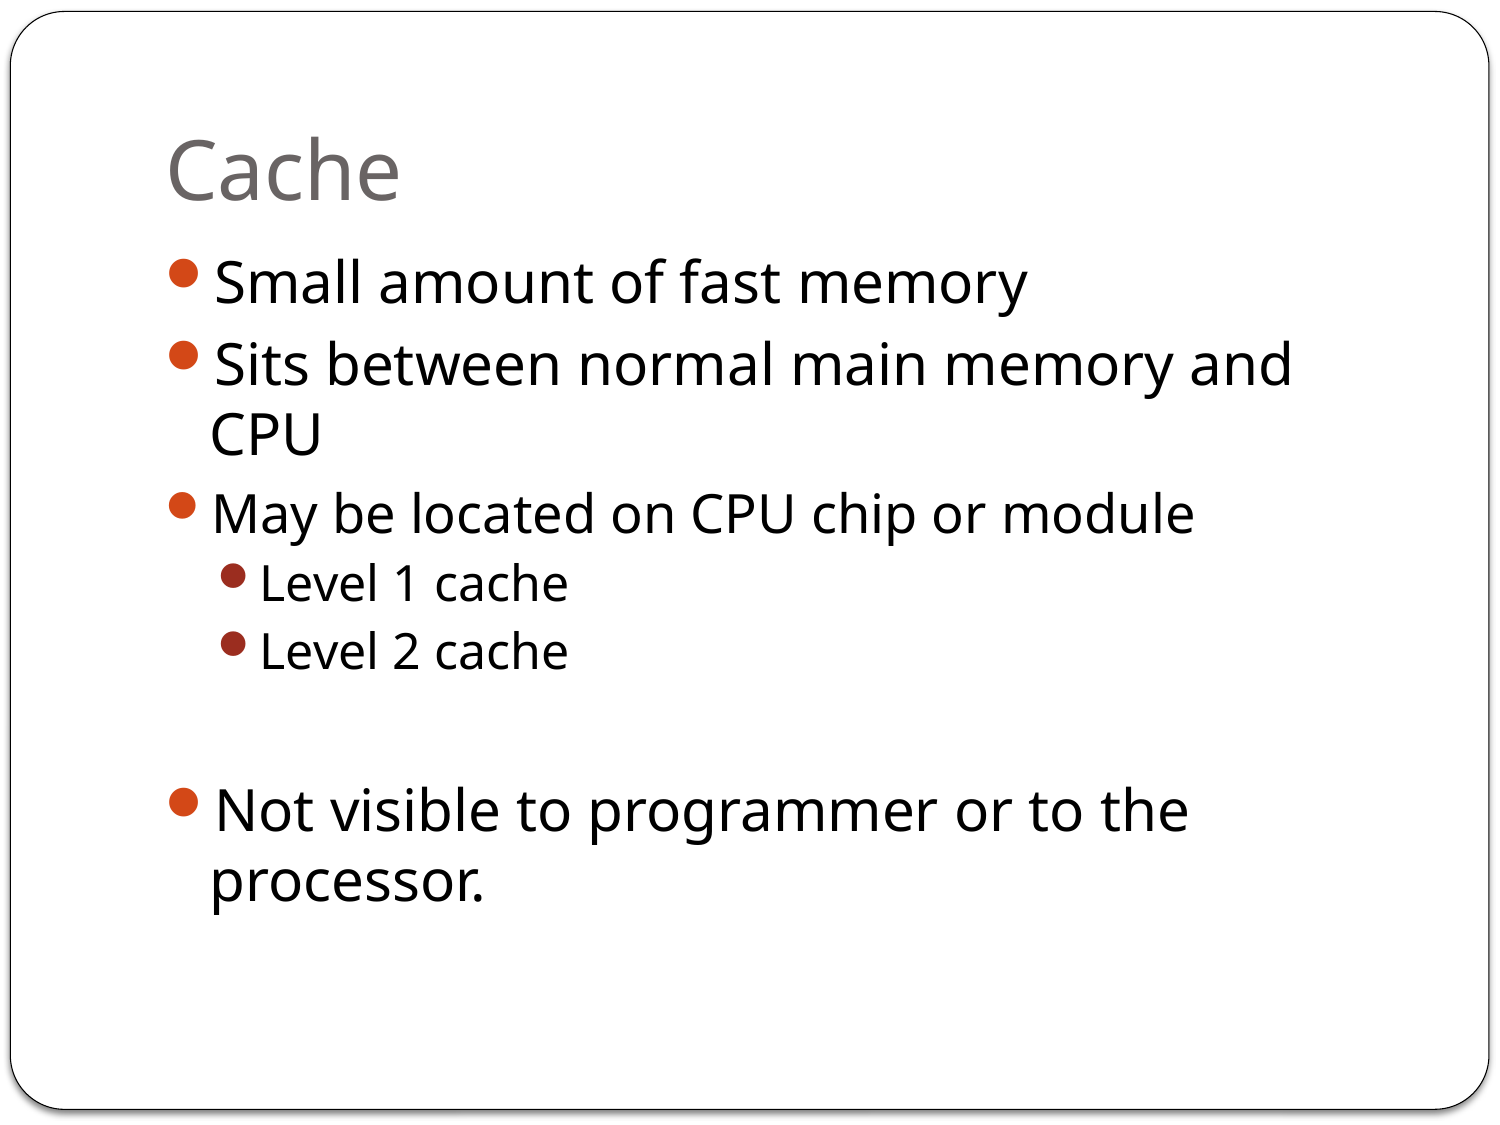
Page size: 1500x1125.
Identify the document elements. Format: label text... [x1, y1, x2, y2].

title Cache [149, 44, 1426, 233]
list Small amount of fast memory Sits between normal main memory and CPU May be located on CPU chip or module Level 1 cache Level 2 cache Not visible to programmer or to the processor. [149, 237, 1426, 988]
